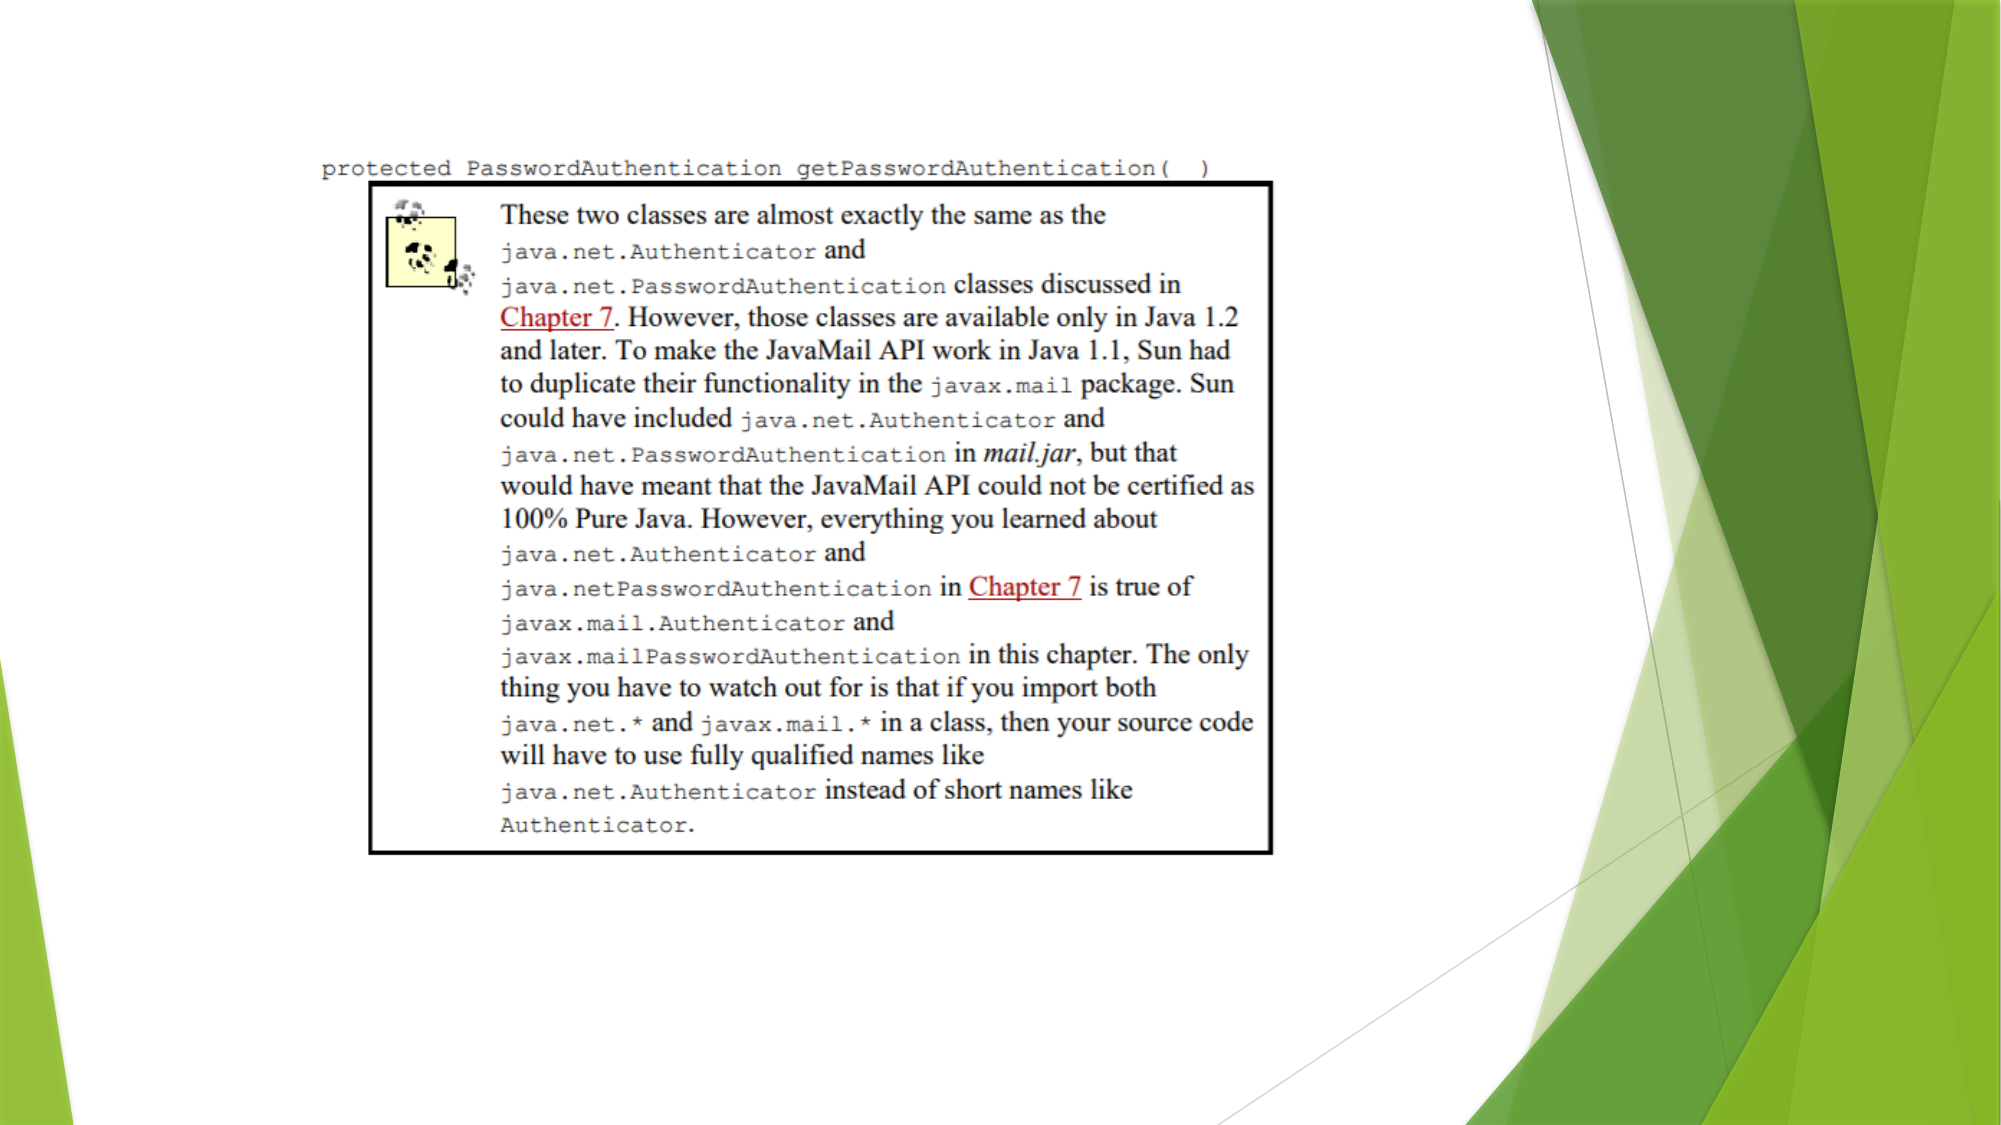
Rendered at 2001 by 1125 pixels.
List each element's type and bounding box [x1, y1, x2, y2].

list [264, 119, 1369, 992]
